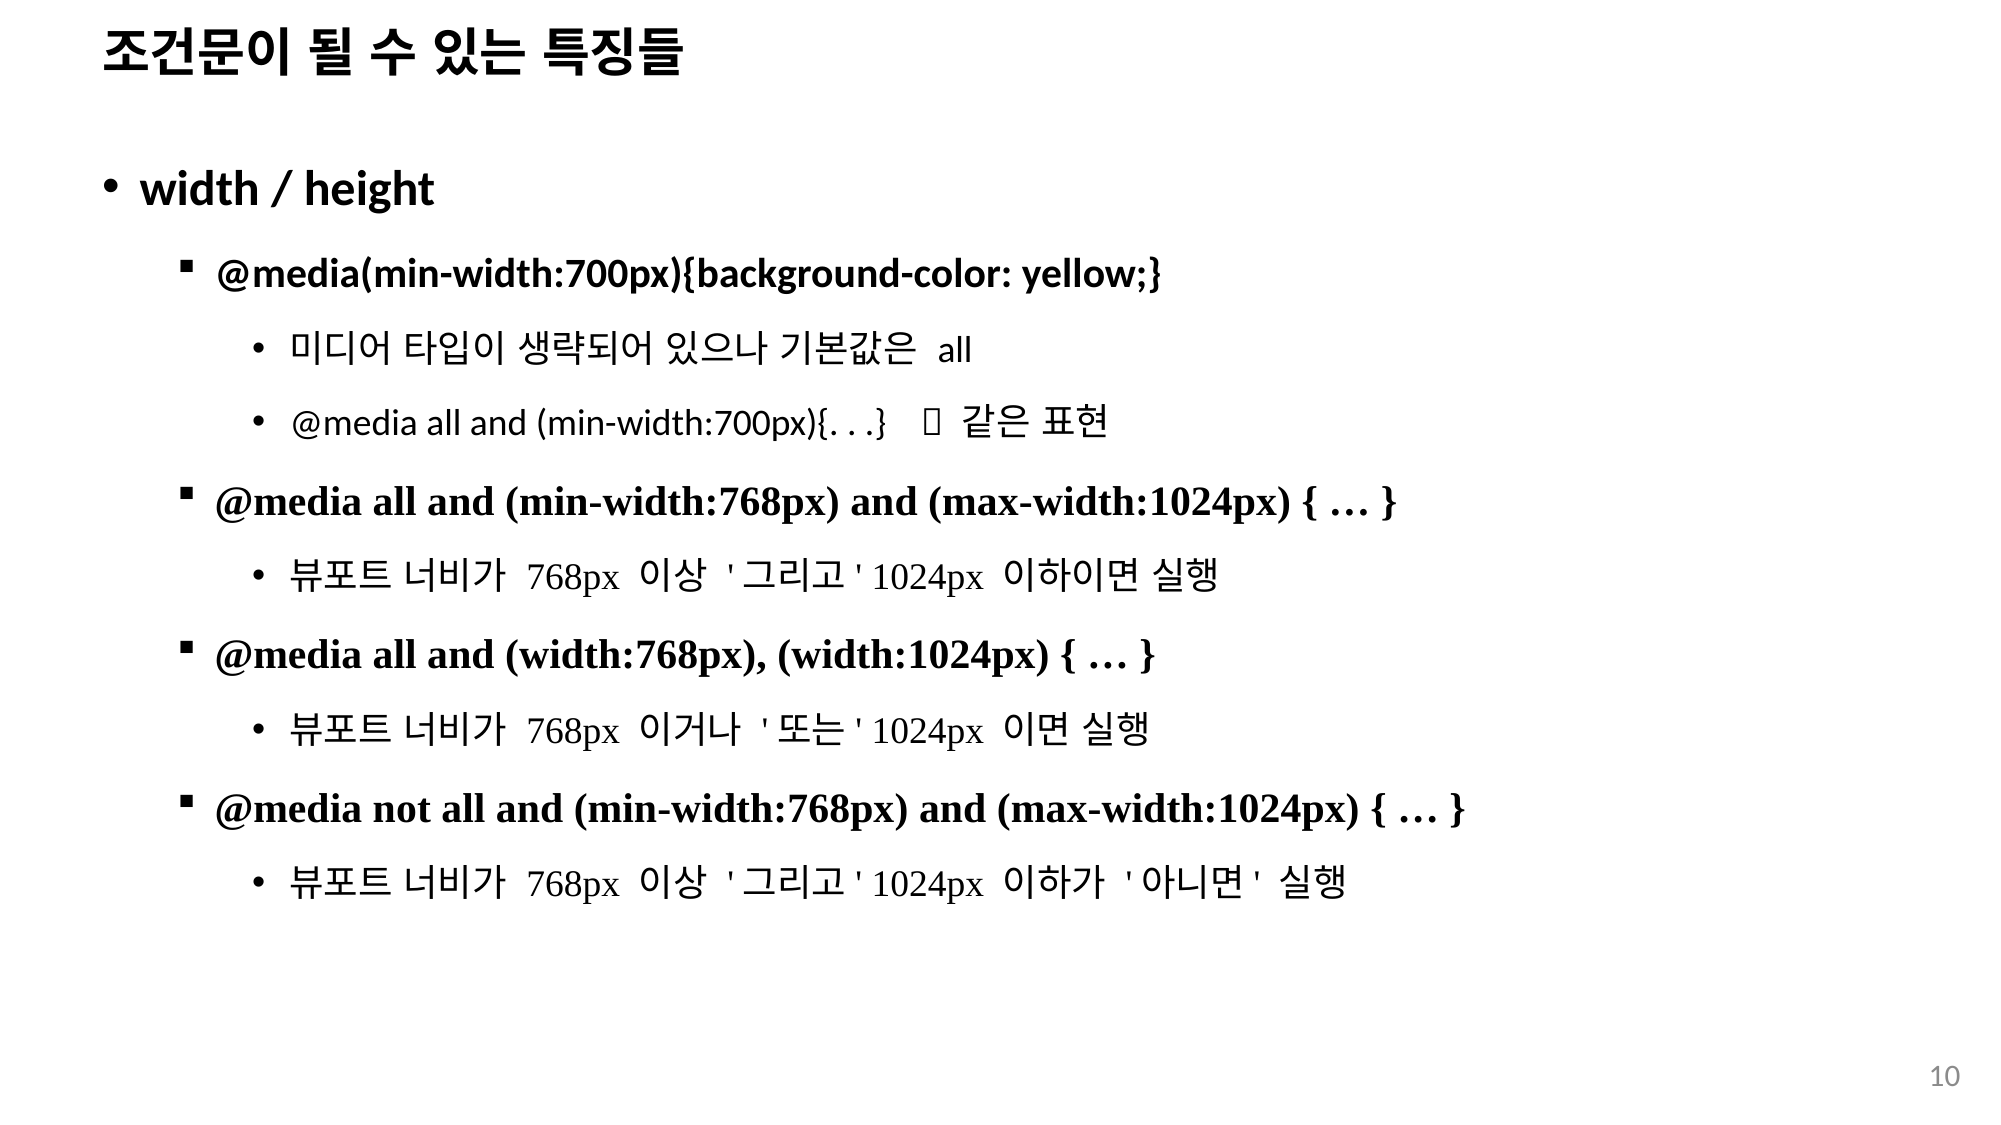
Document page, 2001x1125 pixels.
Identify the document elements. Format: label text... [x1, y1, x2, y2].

list width / height @media(min-width:700px){background-color: yellow;} 미디어 타입이 생략되어 있으나 기본값은 all @media all and (min-width:700px){. . .}  같은 표현 @media all and (min-width:768px) and (max-width:1024px) { … } 뷰포트 너비가 768px 이상 '그리고' 1024px 이하이면 실행 @media all and (width:768px), (width:1024px) { … } 뷰포트 너비가 768px 이거나 '또는' 1024px 이면 실행 @media not all and (min-width:768px) and (max-width:1024px) { … } 뷰포트 너비가 768px 이상 '그리고' 1024px 이하가 '아니면' 실행 [87, 124, 1878, 1066]
title 조건문이 될 수 있는 특징들 [87, 26, 1812, 83]
slide_number 10 [1412, 1042, 1976, 1106]
